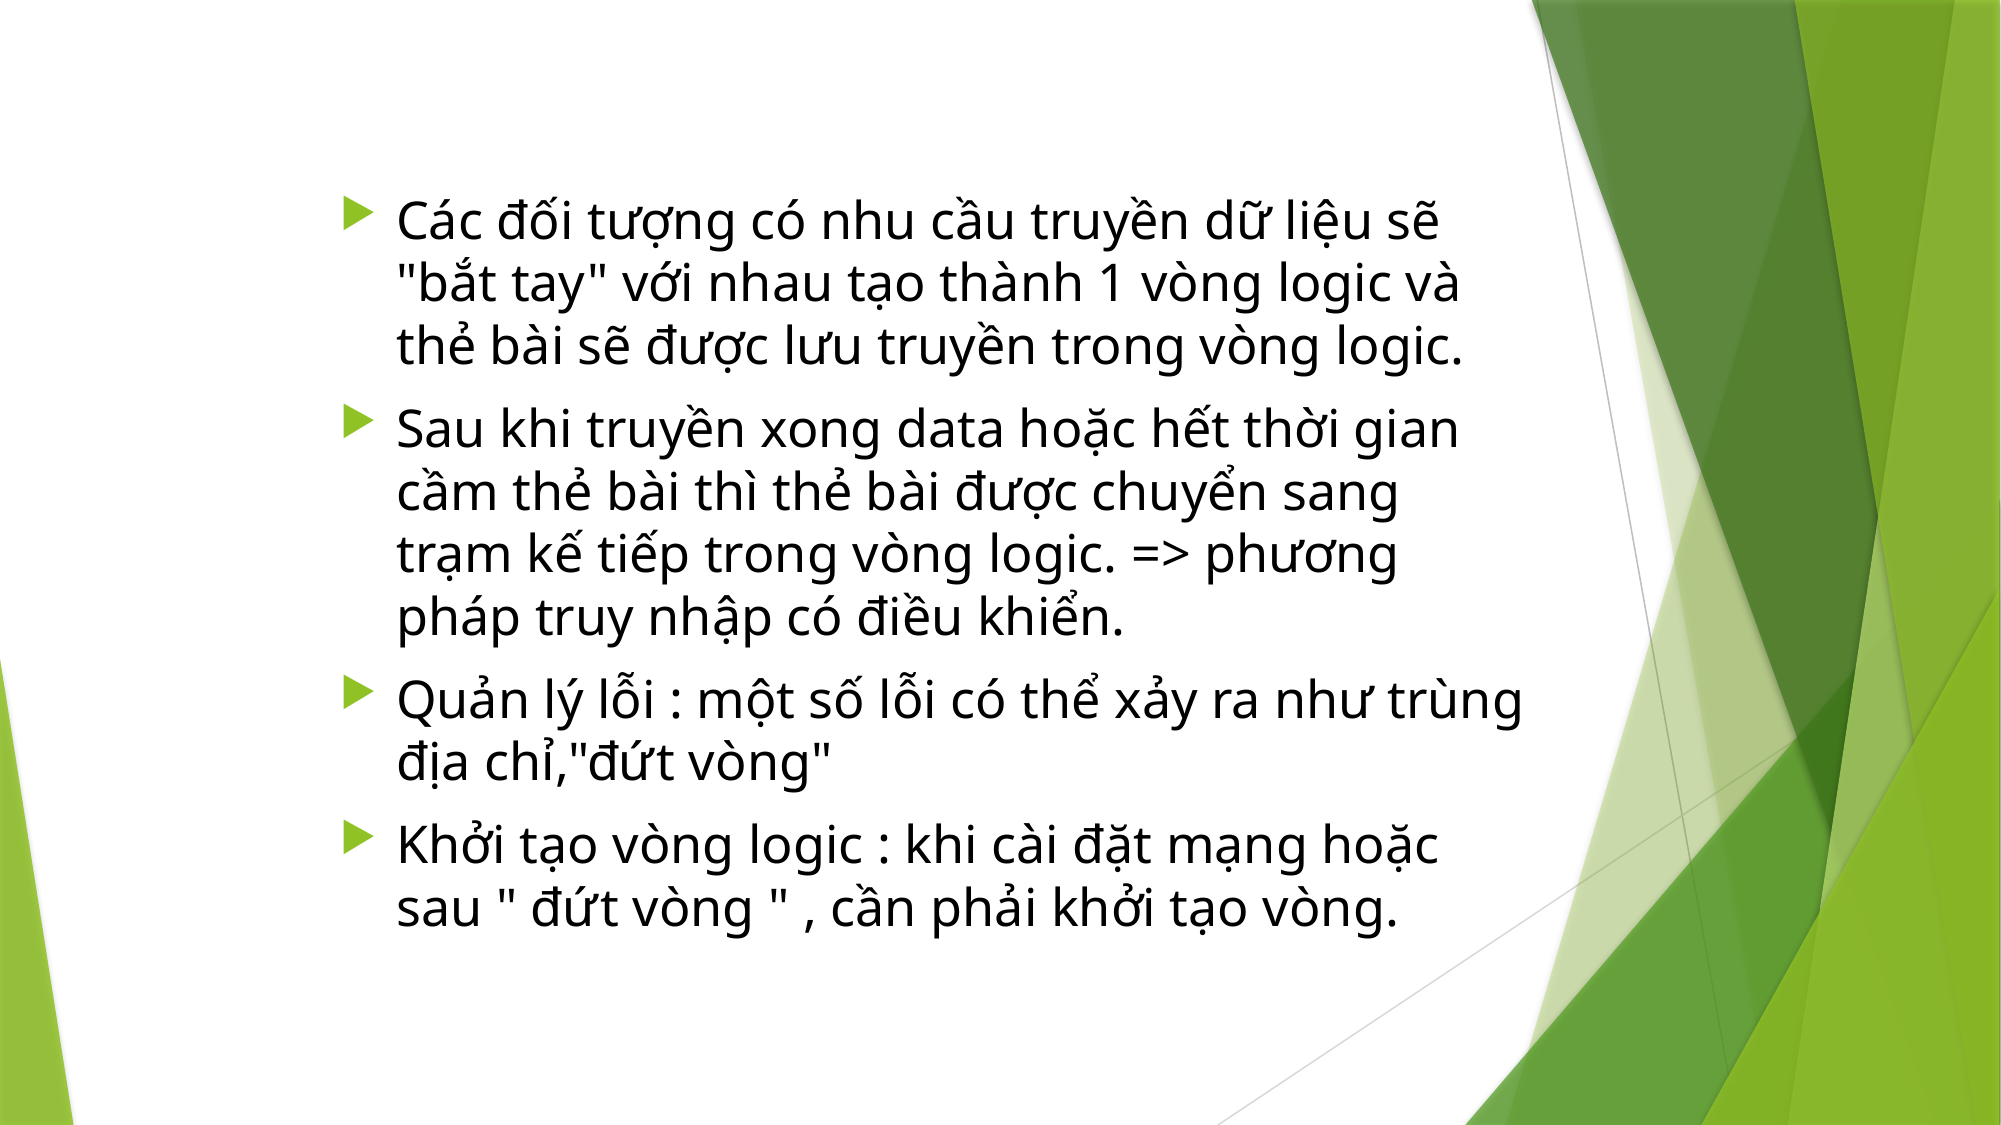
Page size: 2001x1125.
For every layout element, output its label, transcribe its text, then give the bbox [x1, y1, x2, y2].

list Các đối tượng có nhu cầu truyền dữ liệu sẽ "bắt tay" với nhau tạo thành 1 vòng logic và thẻ bài sẽ được lưu truyền trong vòng logic. Sau khi truyền xong data hoặc hết thời gian cầm thẻ bài thì thẻ bài được chuyển sang trạm kế tiếp trong vòng logic. => phương pháp truy nhập có điều khiển. Quản lý lỗi : một số lỗi có thể xảy ra như trùng địa chỉ,"đứt vòng" Khởi tạo vòng logic : khi cài đặt mạng hoặc sau " đứt vòng " , cần phải khởi tạo vòng. [324, 179, 1543, 1005]
